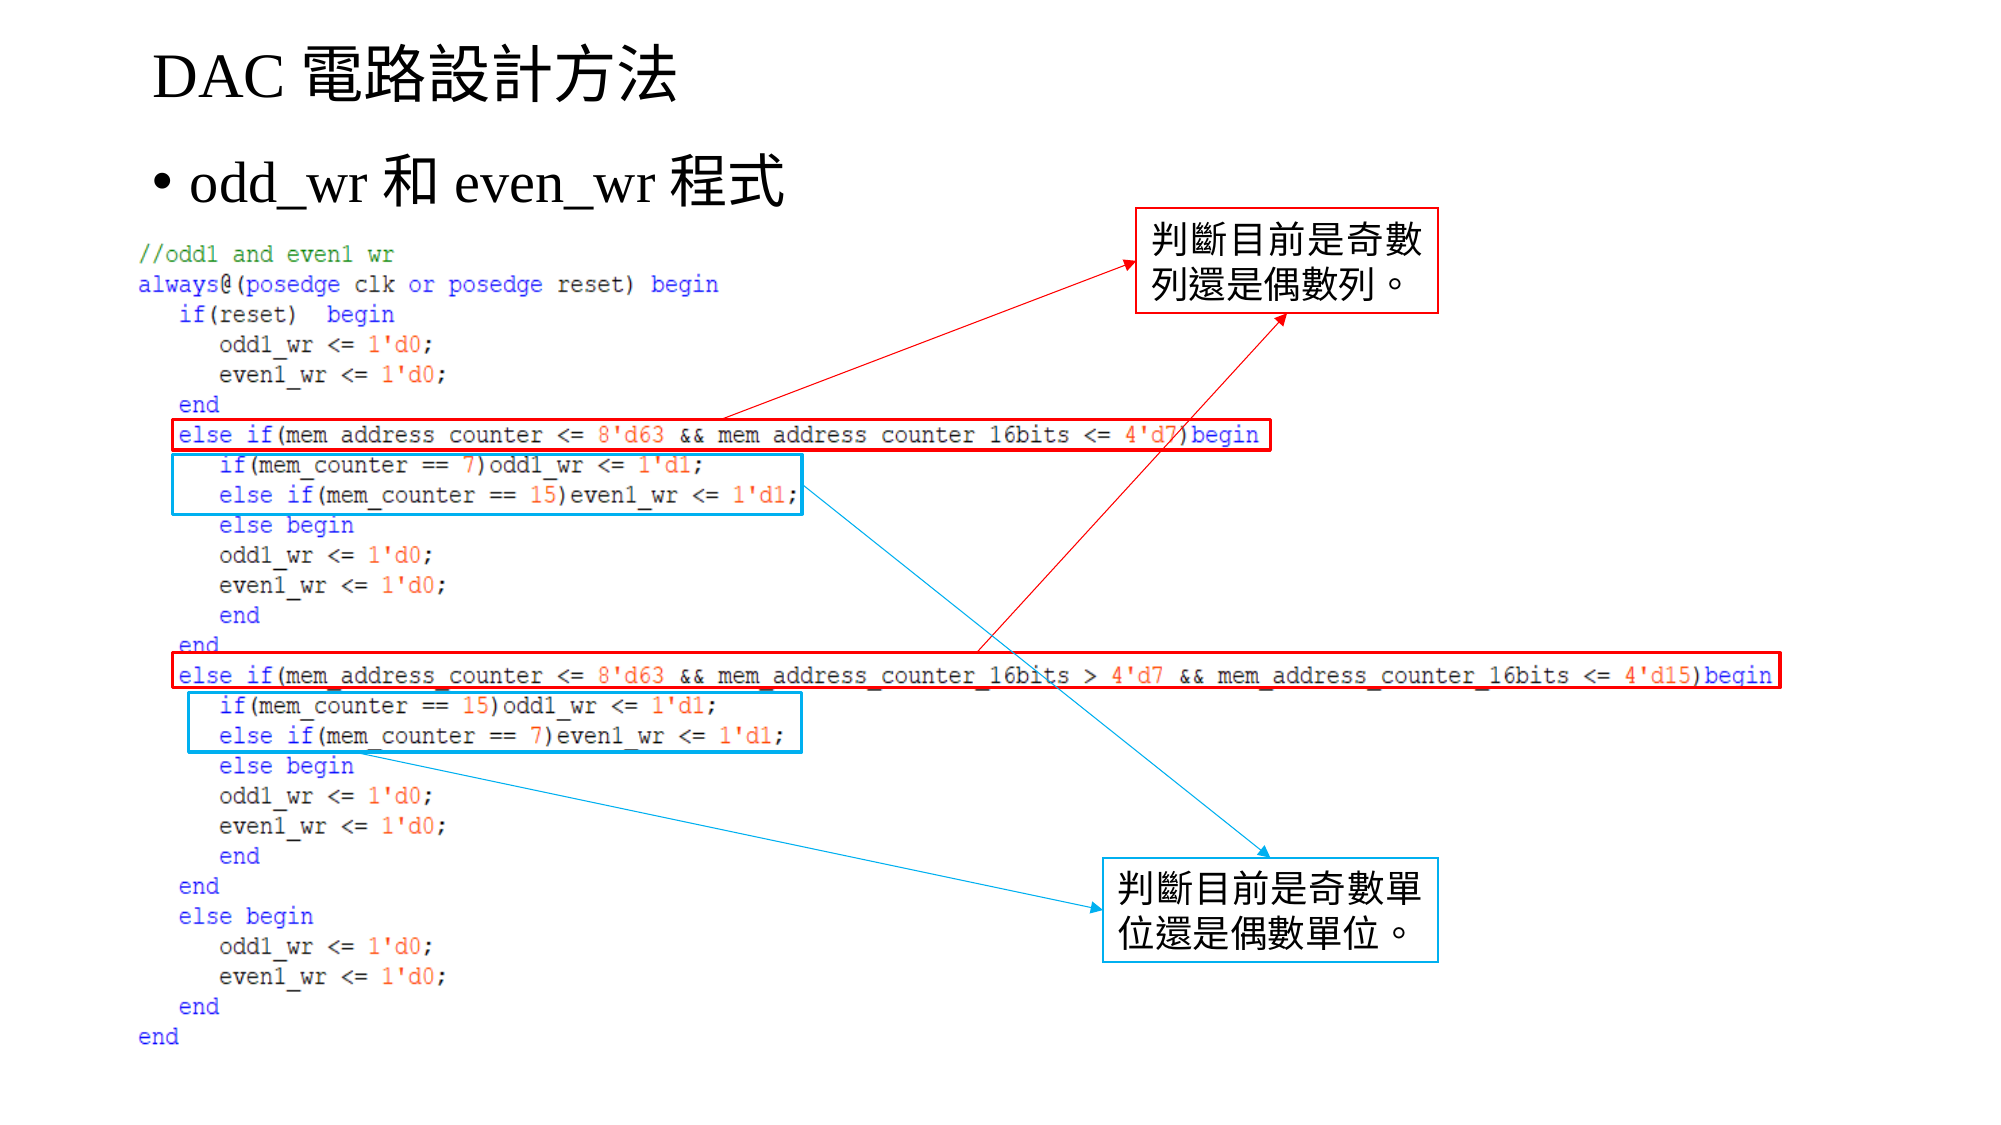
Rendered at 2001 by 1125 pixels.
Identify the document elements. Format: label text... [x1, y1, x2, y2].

title DAC電路設計方法 [137, 35, 707, 120]
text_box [976, 314, 1288, 653]
picture [137, 238, 1863, 1052]
text_box 判斷目前是奇數列還是偶數列。 [1135, 207, 1439, 238]
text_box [353, 751, 1104, 911]
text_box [721, 261, 1137, 420]
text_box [801, 484, 1271, 858]
list odd_wr和even_wr程式 [137, 144, 1863, 238]
